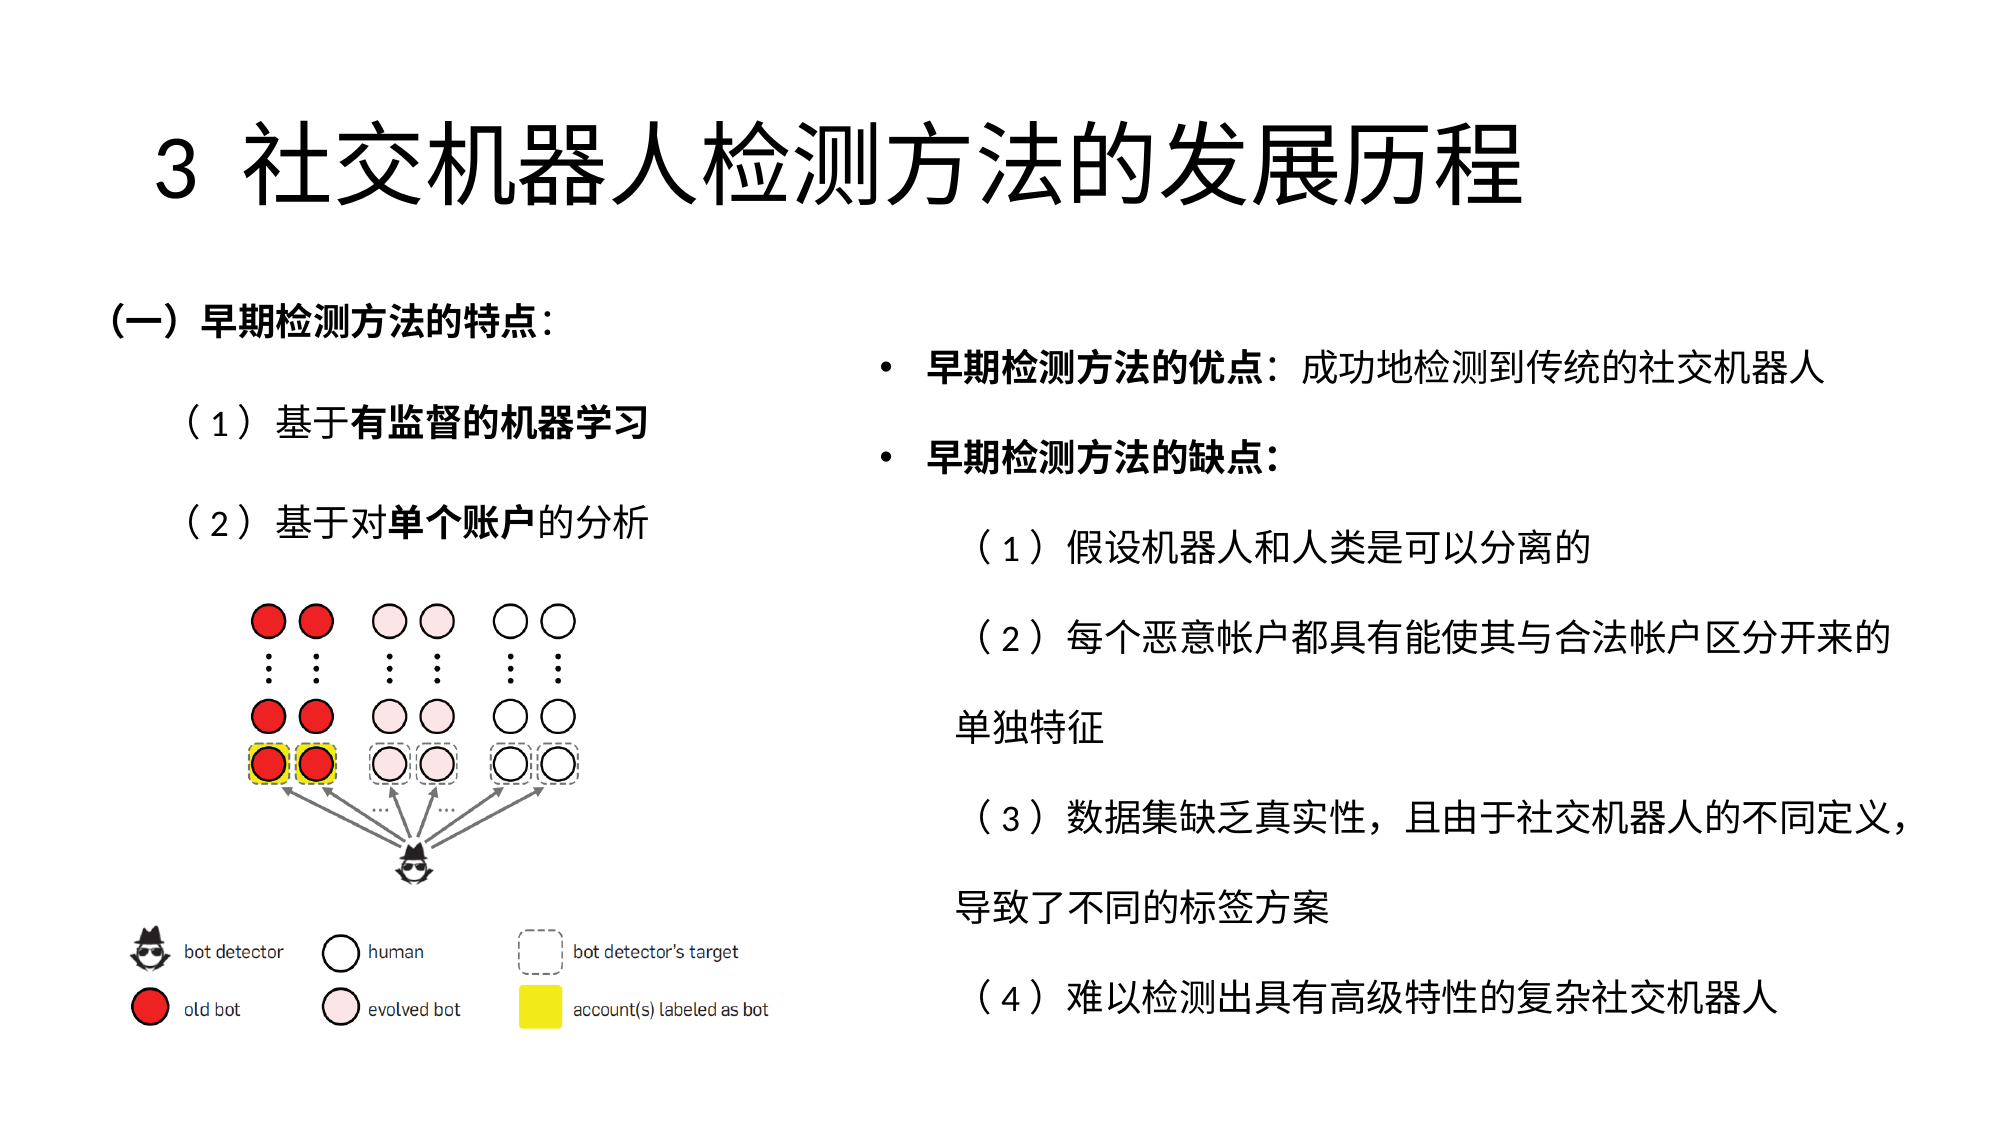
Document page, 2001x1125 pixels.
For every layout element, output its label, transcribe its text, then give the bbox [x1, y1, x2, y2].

picture [109, 922, 783, 1032]
list （一）早期检测方法的特点： （1）基于有监督的机器学习 （2）基于对单个账户的分析 [73, 245, 795, 580]
text_box 早期检测方法的优点：成功地检测到传统的社交机器人 早期检测方法的缺点： （1）假设机器人和人类是可以分离的 （2）每个恶意帐户都具有能使其与合法帐户区分开来的单独特征 （3）数据集缺乏真实性，且由于社交机器人的不同定义，导致了不同的标签方案 （4）难以检测出具有高级特性的复杂社交机器人 [864, 291, 1926, 1027]
picture [242, 592, 591, 889]
title 3 社交机器人检测方法的发展历程 [137, 59, 1863, 278]
